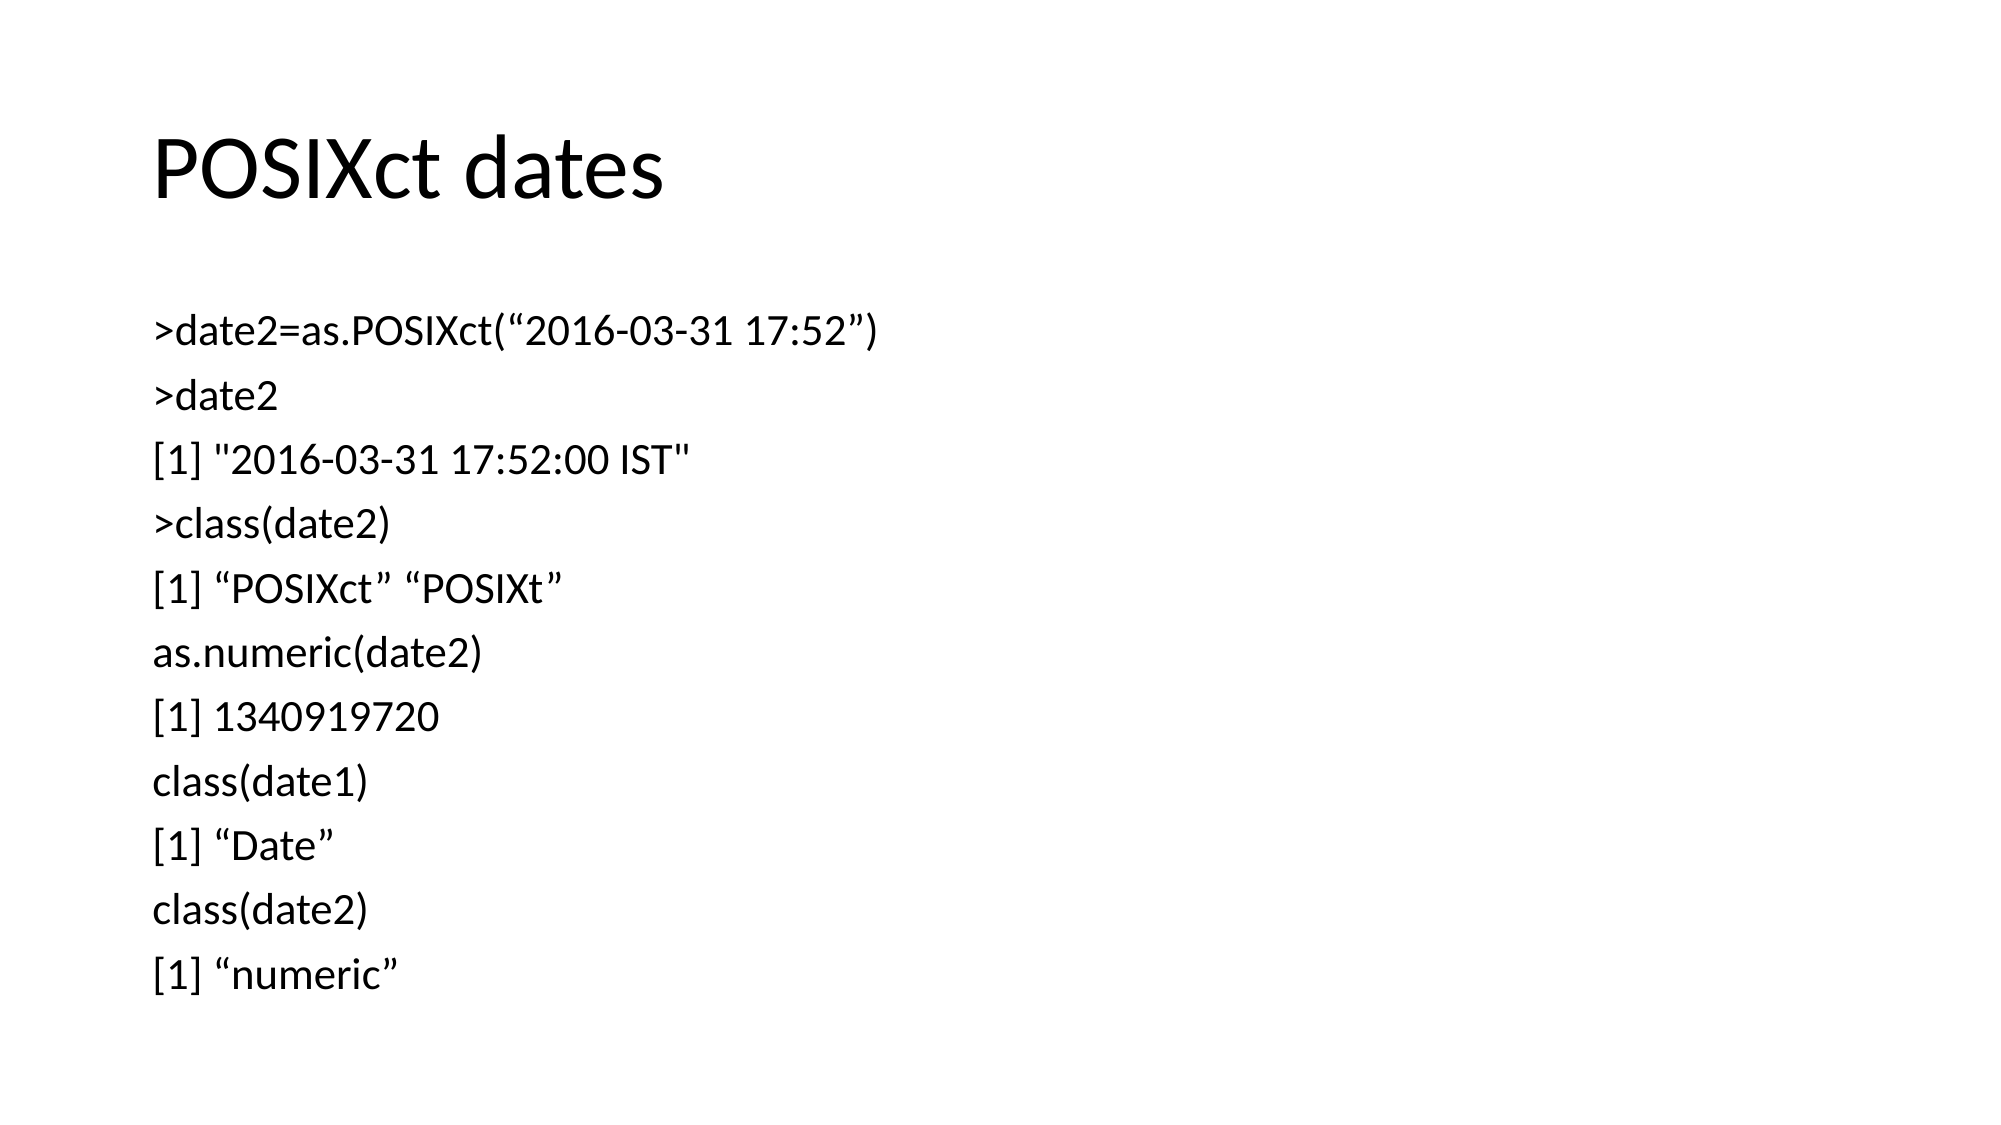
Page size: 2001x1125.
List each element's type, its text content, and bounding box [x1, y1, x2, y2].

title POSIXct dates [137, 59, 1863, 278]
list >date2=as.POSIXct(“2016-03-31 17:52”) >date2 [1] "2016-03-31 17:52:00 IST" >class(date2) [1] “POSIXct” “POSIXt” as.numeric(date2) [1] 1340919720 class(date1) [1] “Date” class(date2) [1] “numeric” [137, 299, 1863, 1014]
